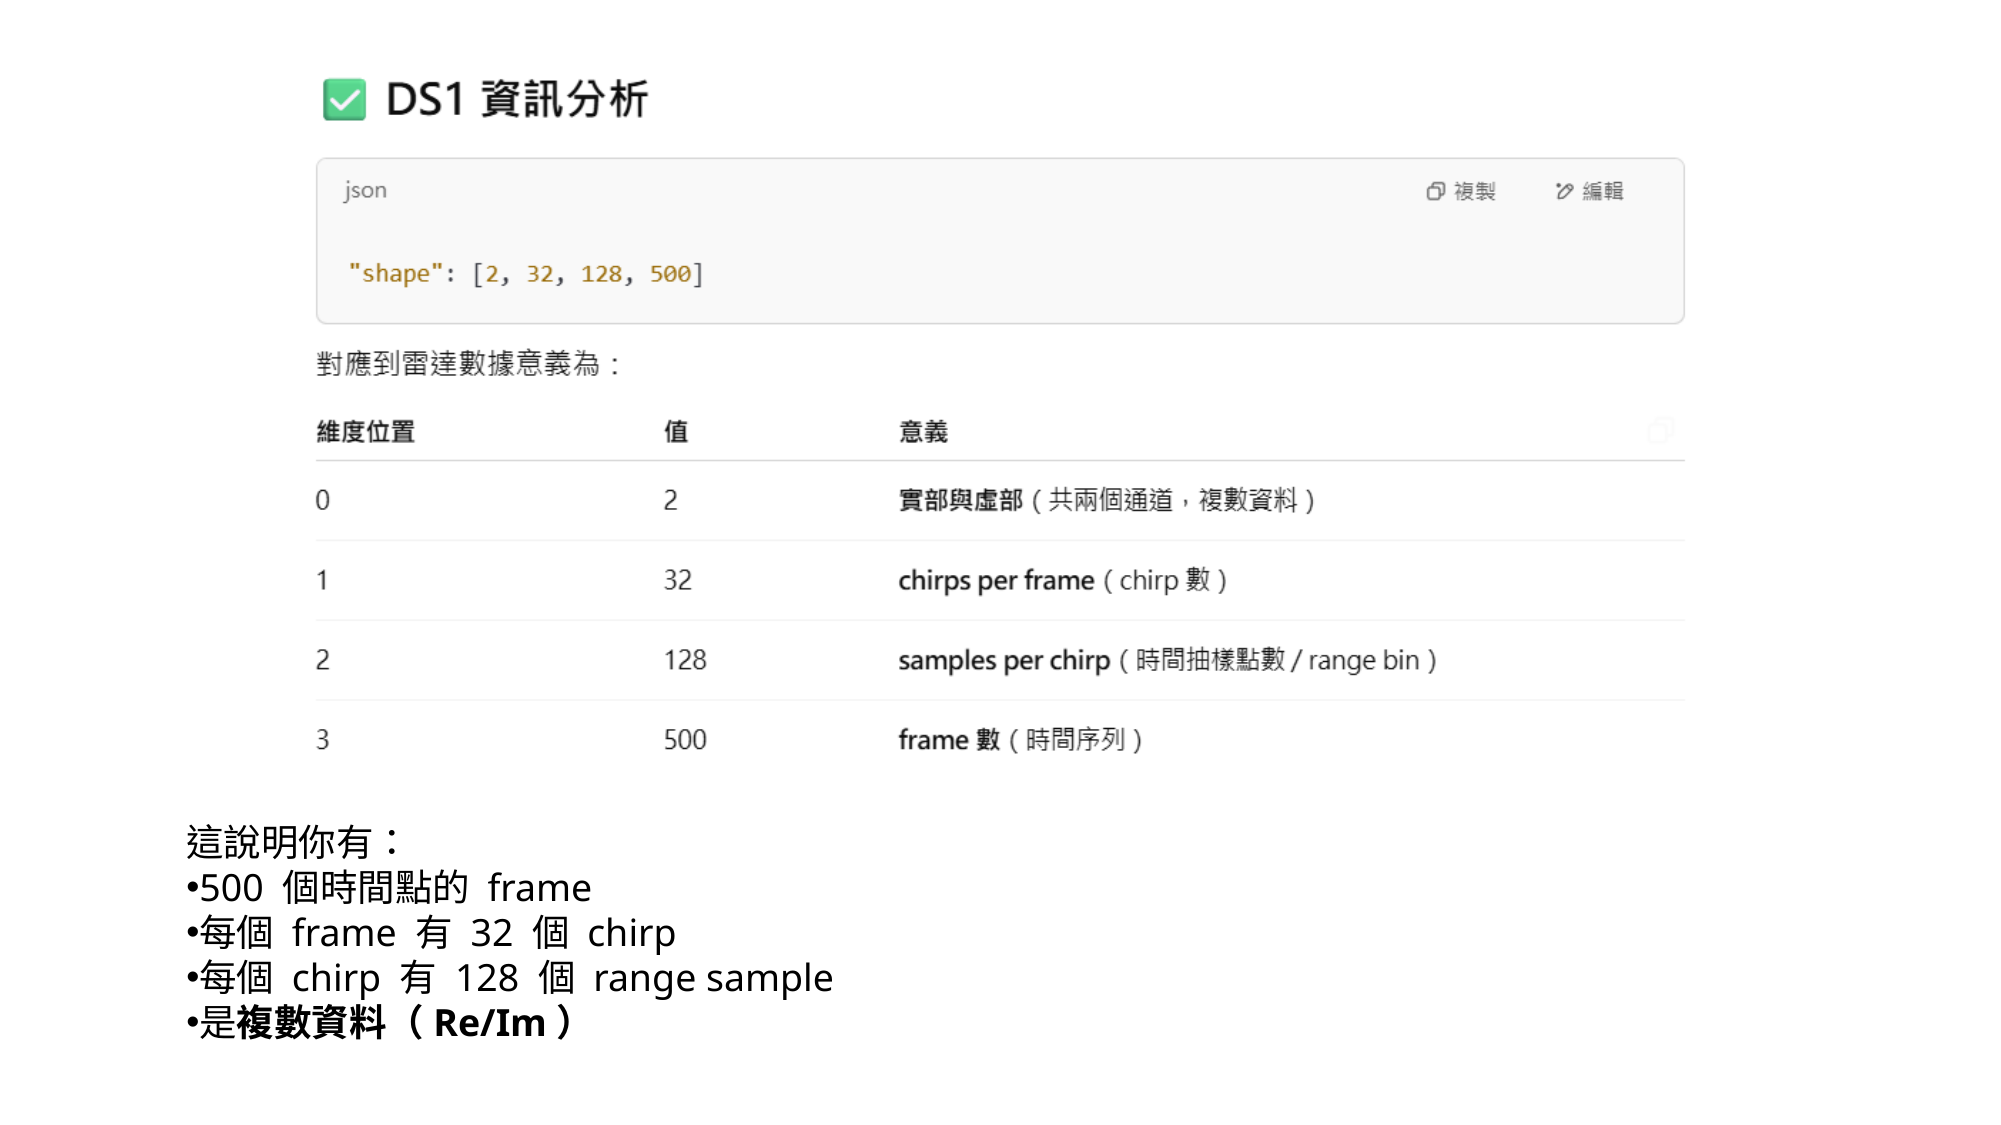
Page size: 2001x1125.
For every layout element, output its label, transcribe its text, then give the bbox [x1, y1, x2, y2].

text_box 這說明你有： 500 個時間點的 frame 每個 frame 有 32 個 chirp 每個 chirp 有 128 個 range sample 是複數資料（Re/Im） [171, 811, 1035, 1097]
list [225, 47, 1775, 795]
